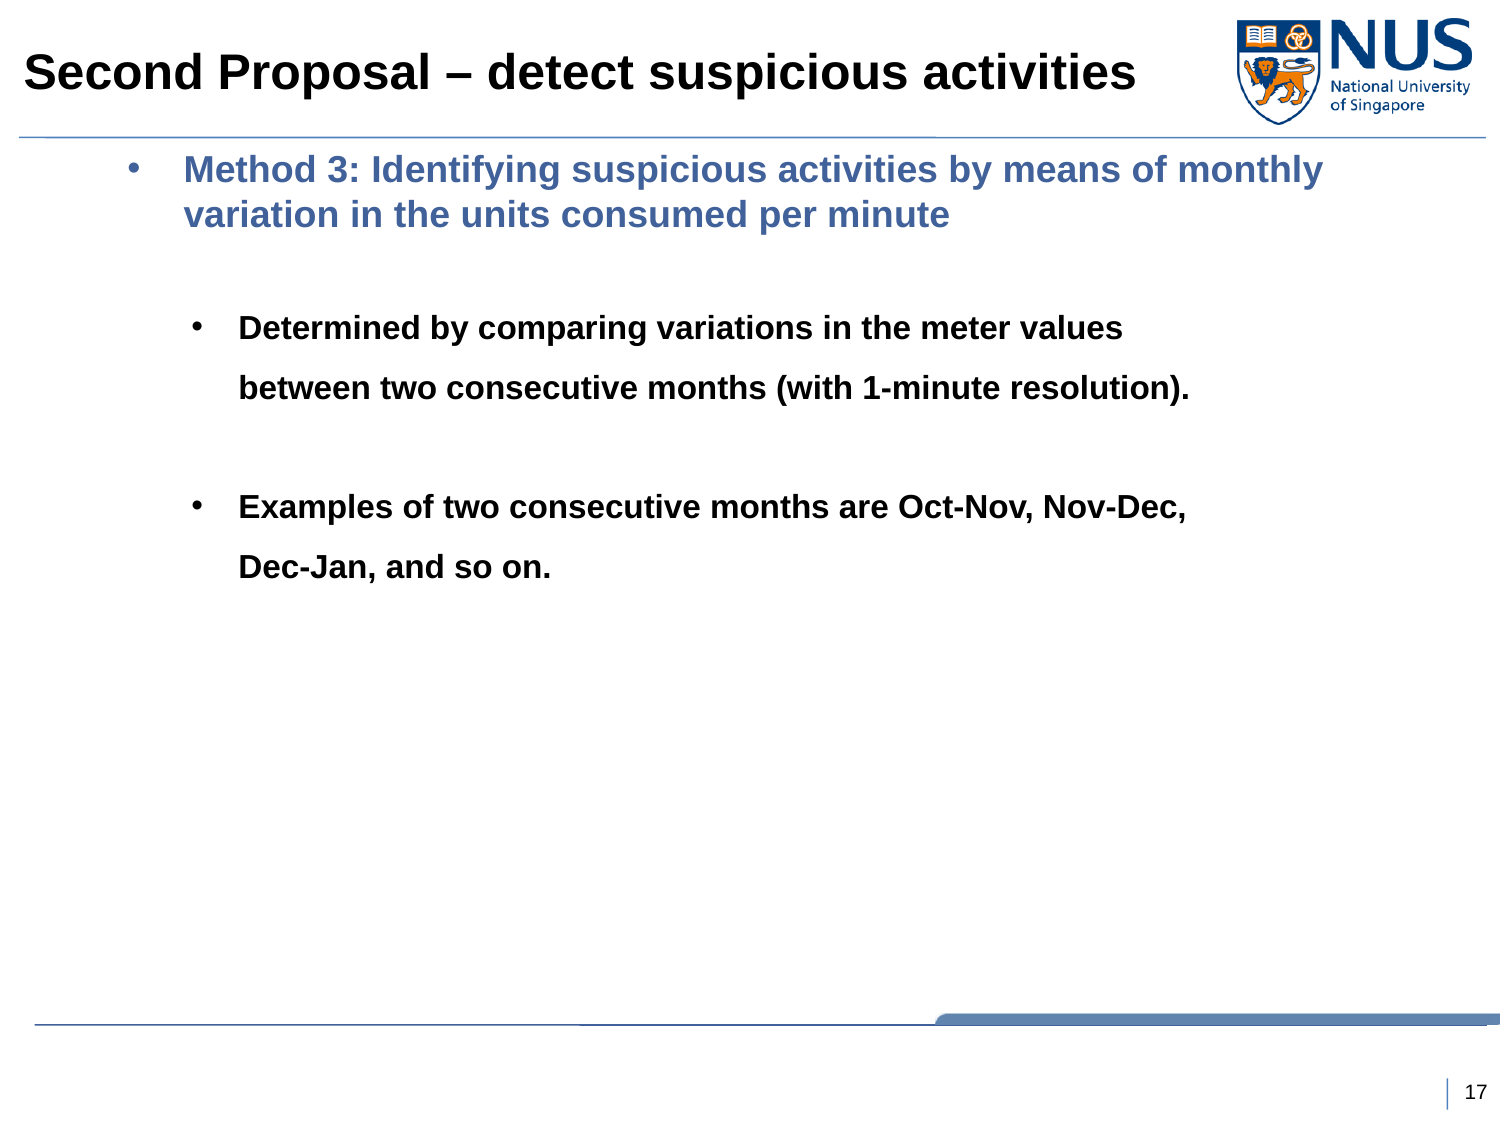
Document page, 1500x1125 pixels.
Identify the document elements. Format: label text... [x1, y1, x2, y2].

title Second Proposal – detect suspicious activities [23, 35, 1225, 103]
text_box Method 3: Identifying suspicious activities by means of monthly variation in the units consumed per minute [37, 137, 1397, 243]
text_box Determined by comparing variations in the meter values between two consecutive months (with 1-minute resolution). Examples of two consecutive months are Oct-Nov, Nov-Dec, Dec-Jan, and so on. [176, 278, 1257, 593]
picture [1237, 18, 1472, 125]
